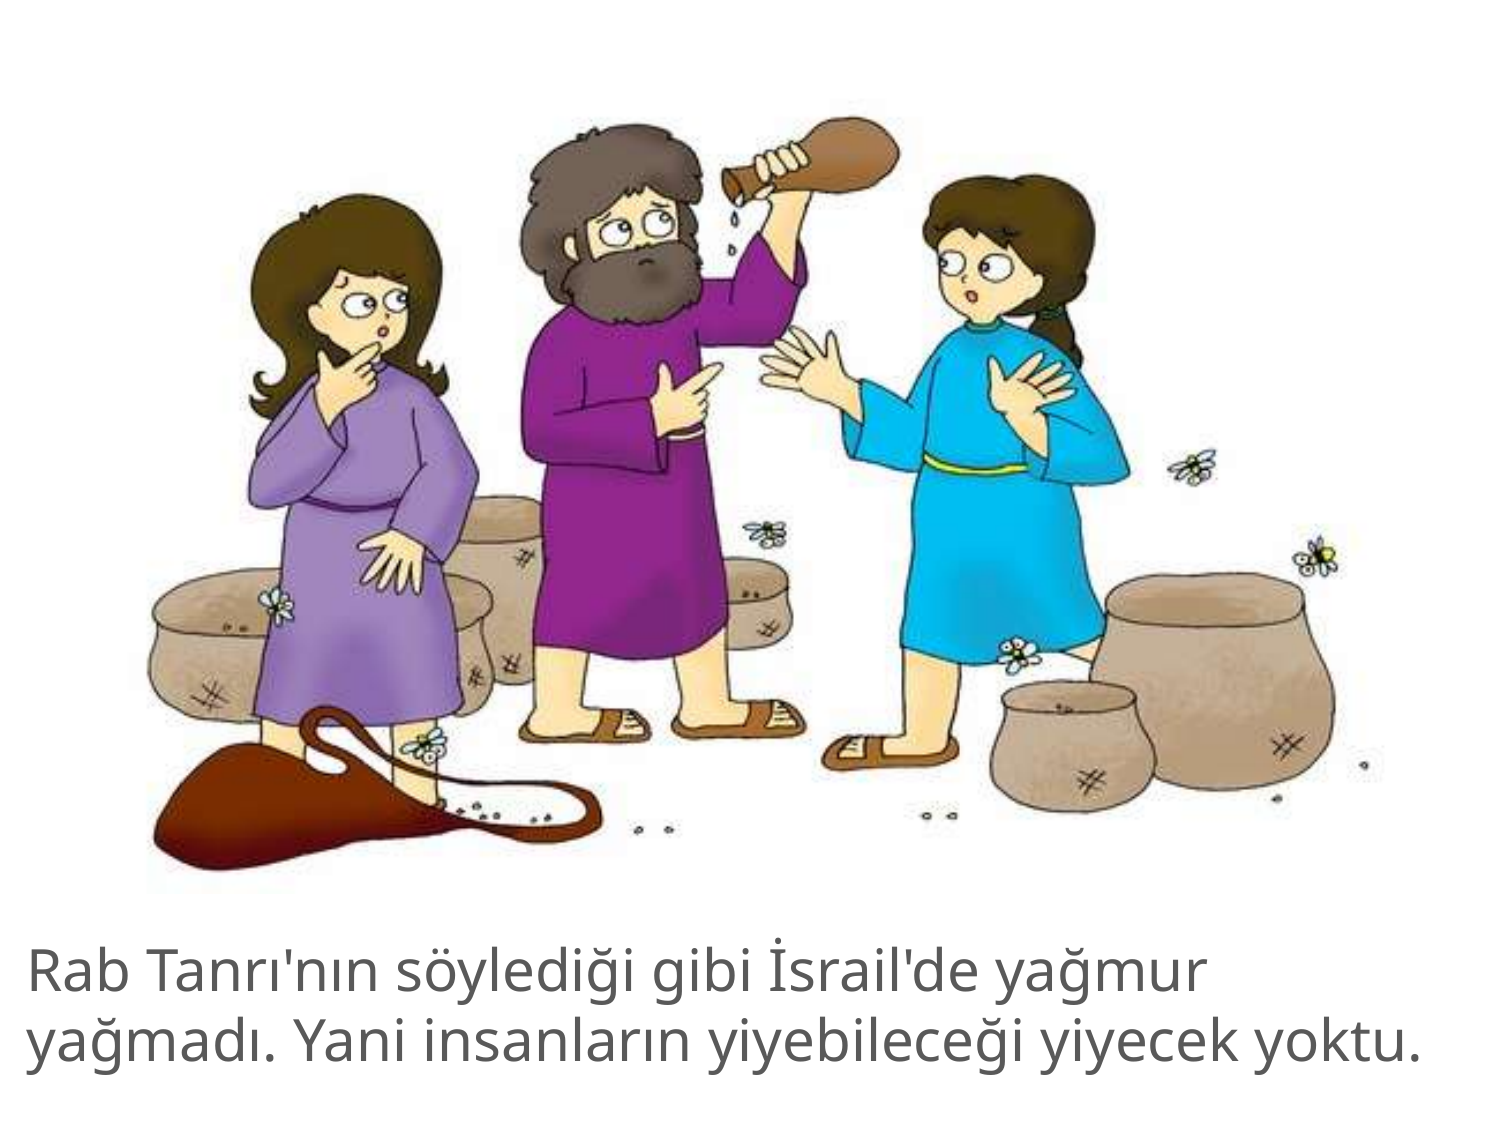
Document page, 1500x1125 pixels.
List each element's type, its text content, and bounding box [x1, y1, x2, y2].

text_box Rab Tanrı'nın söylediği gibi İsrail'de yağmur yağmadı. Yani insanların yiyebileceği yiyecek yoktu. [11, 925, 1483, 1081]
picture [0, 6, 1500, 894]
